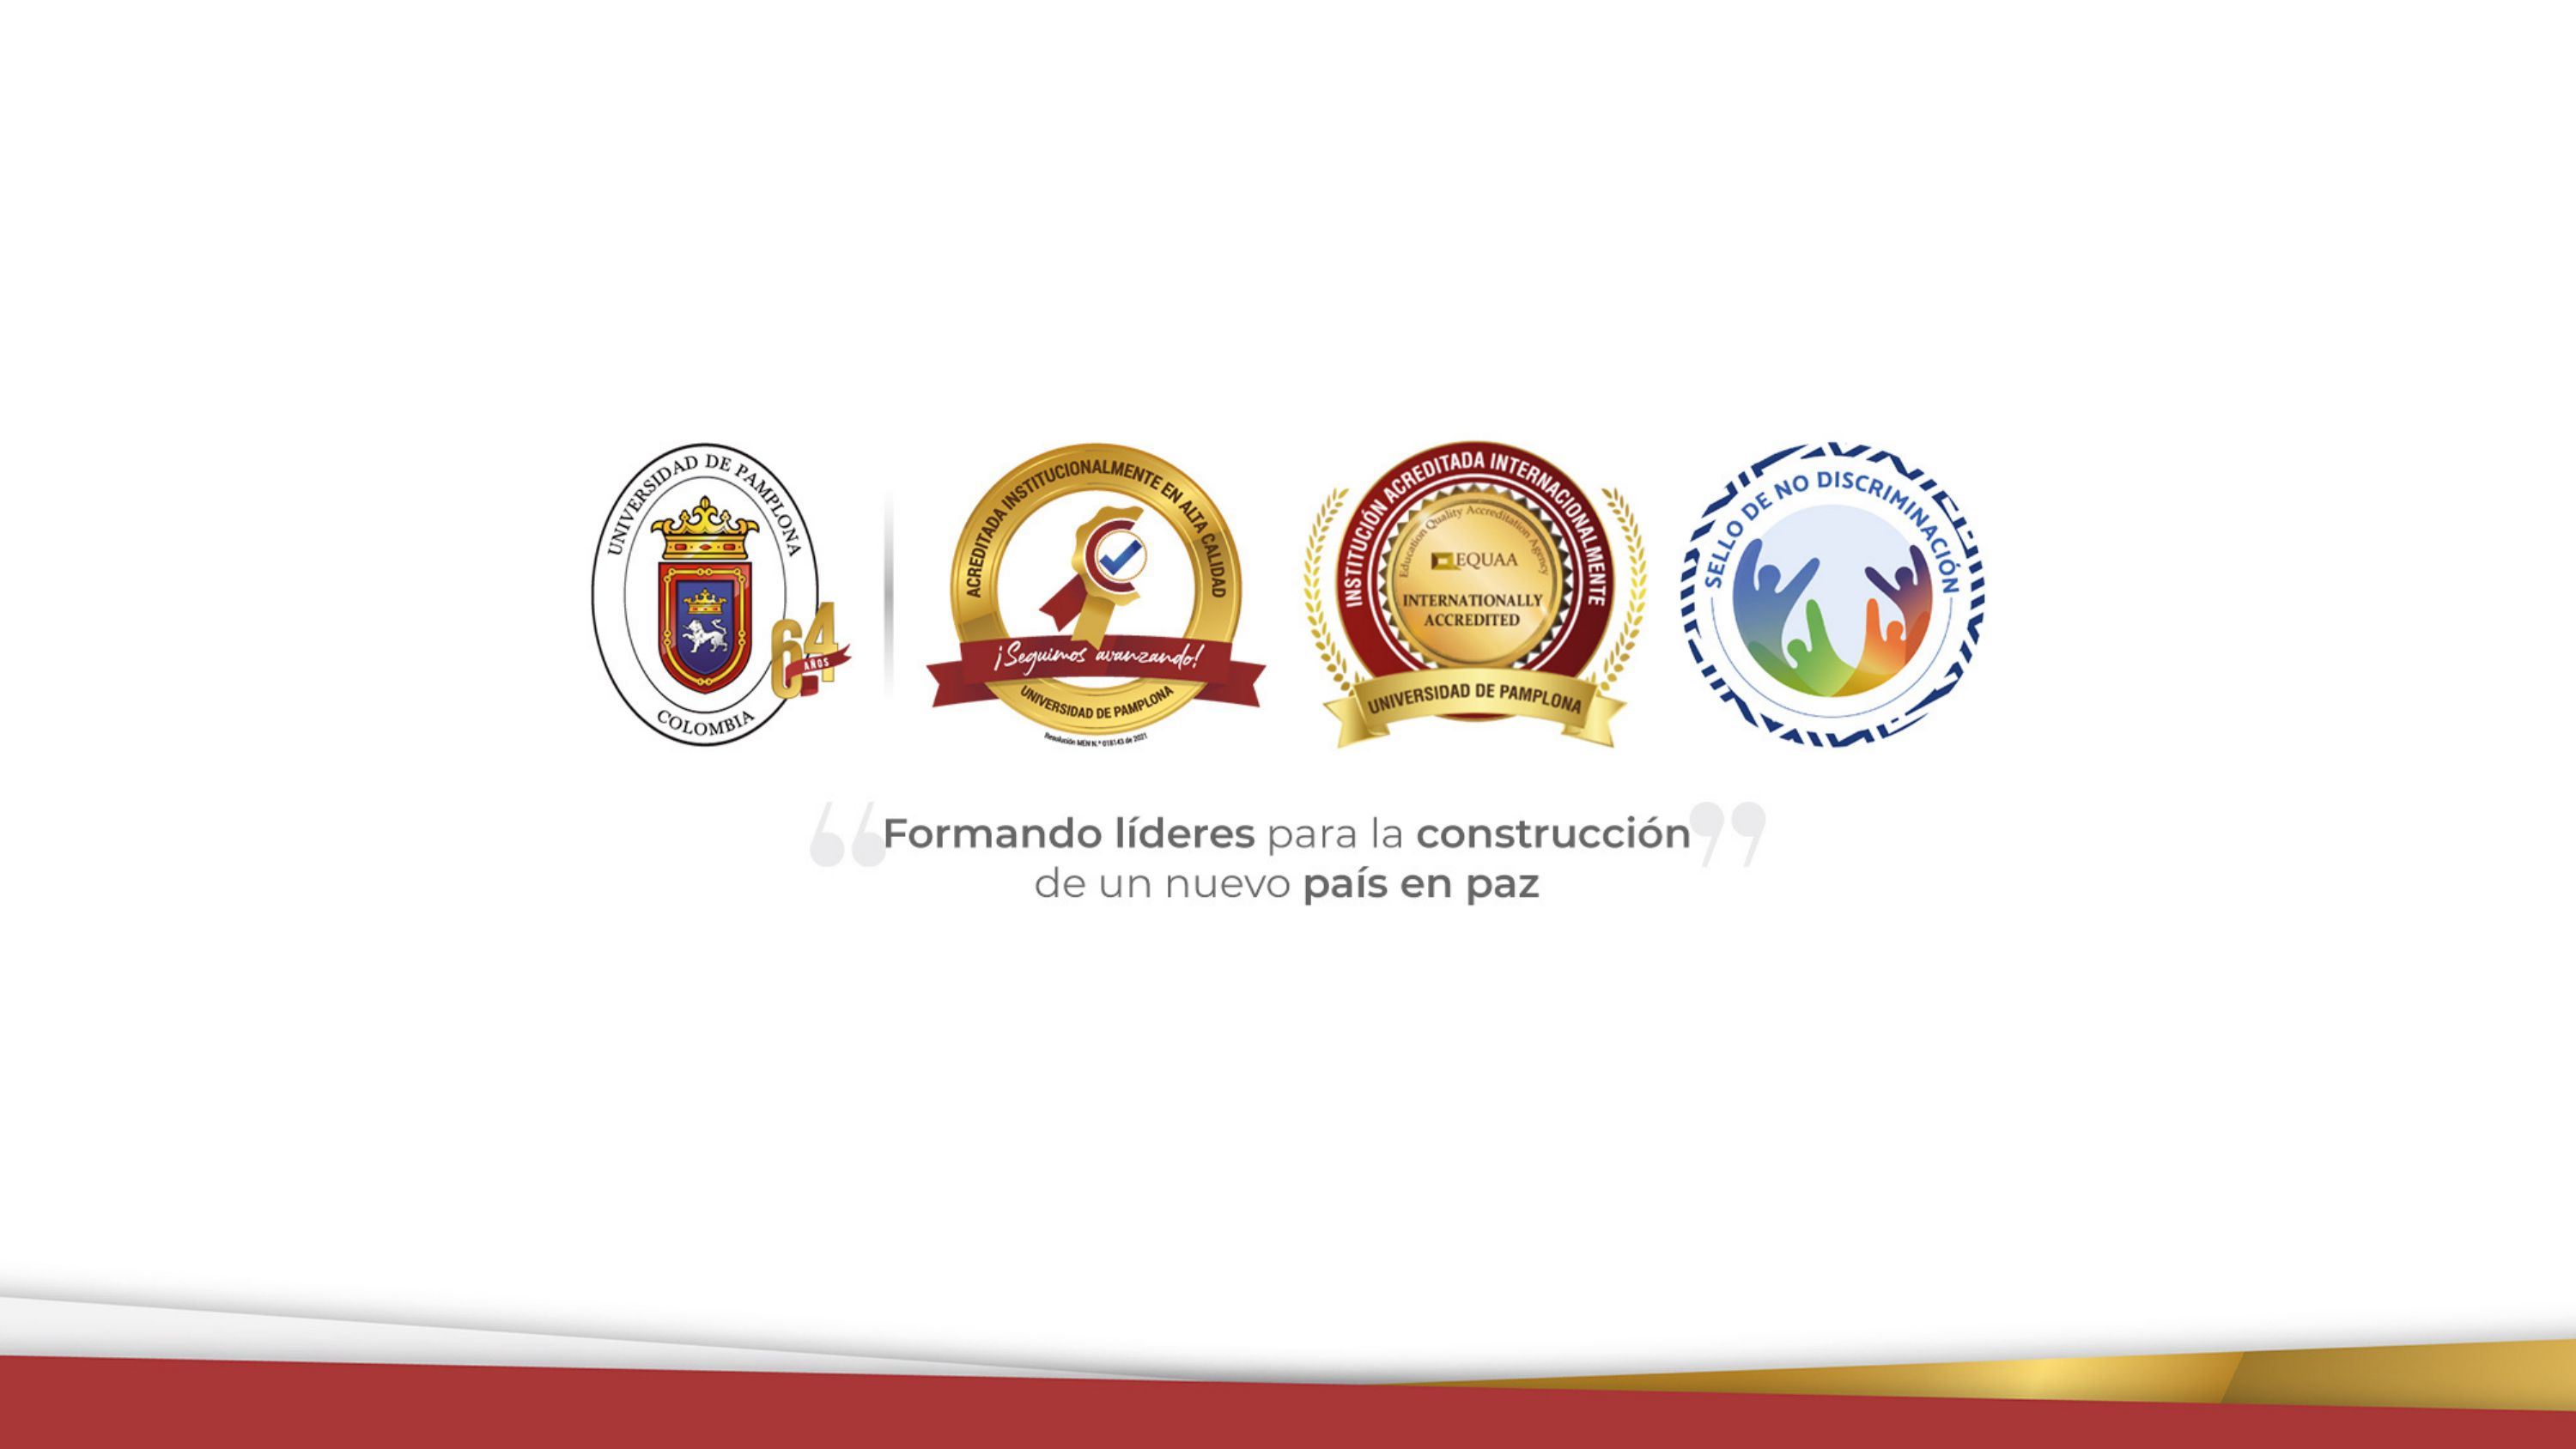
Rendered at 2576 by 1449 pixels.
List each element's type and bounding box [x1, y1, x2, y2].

text_box [0, 0, 2576, 1449]
